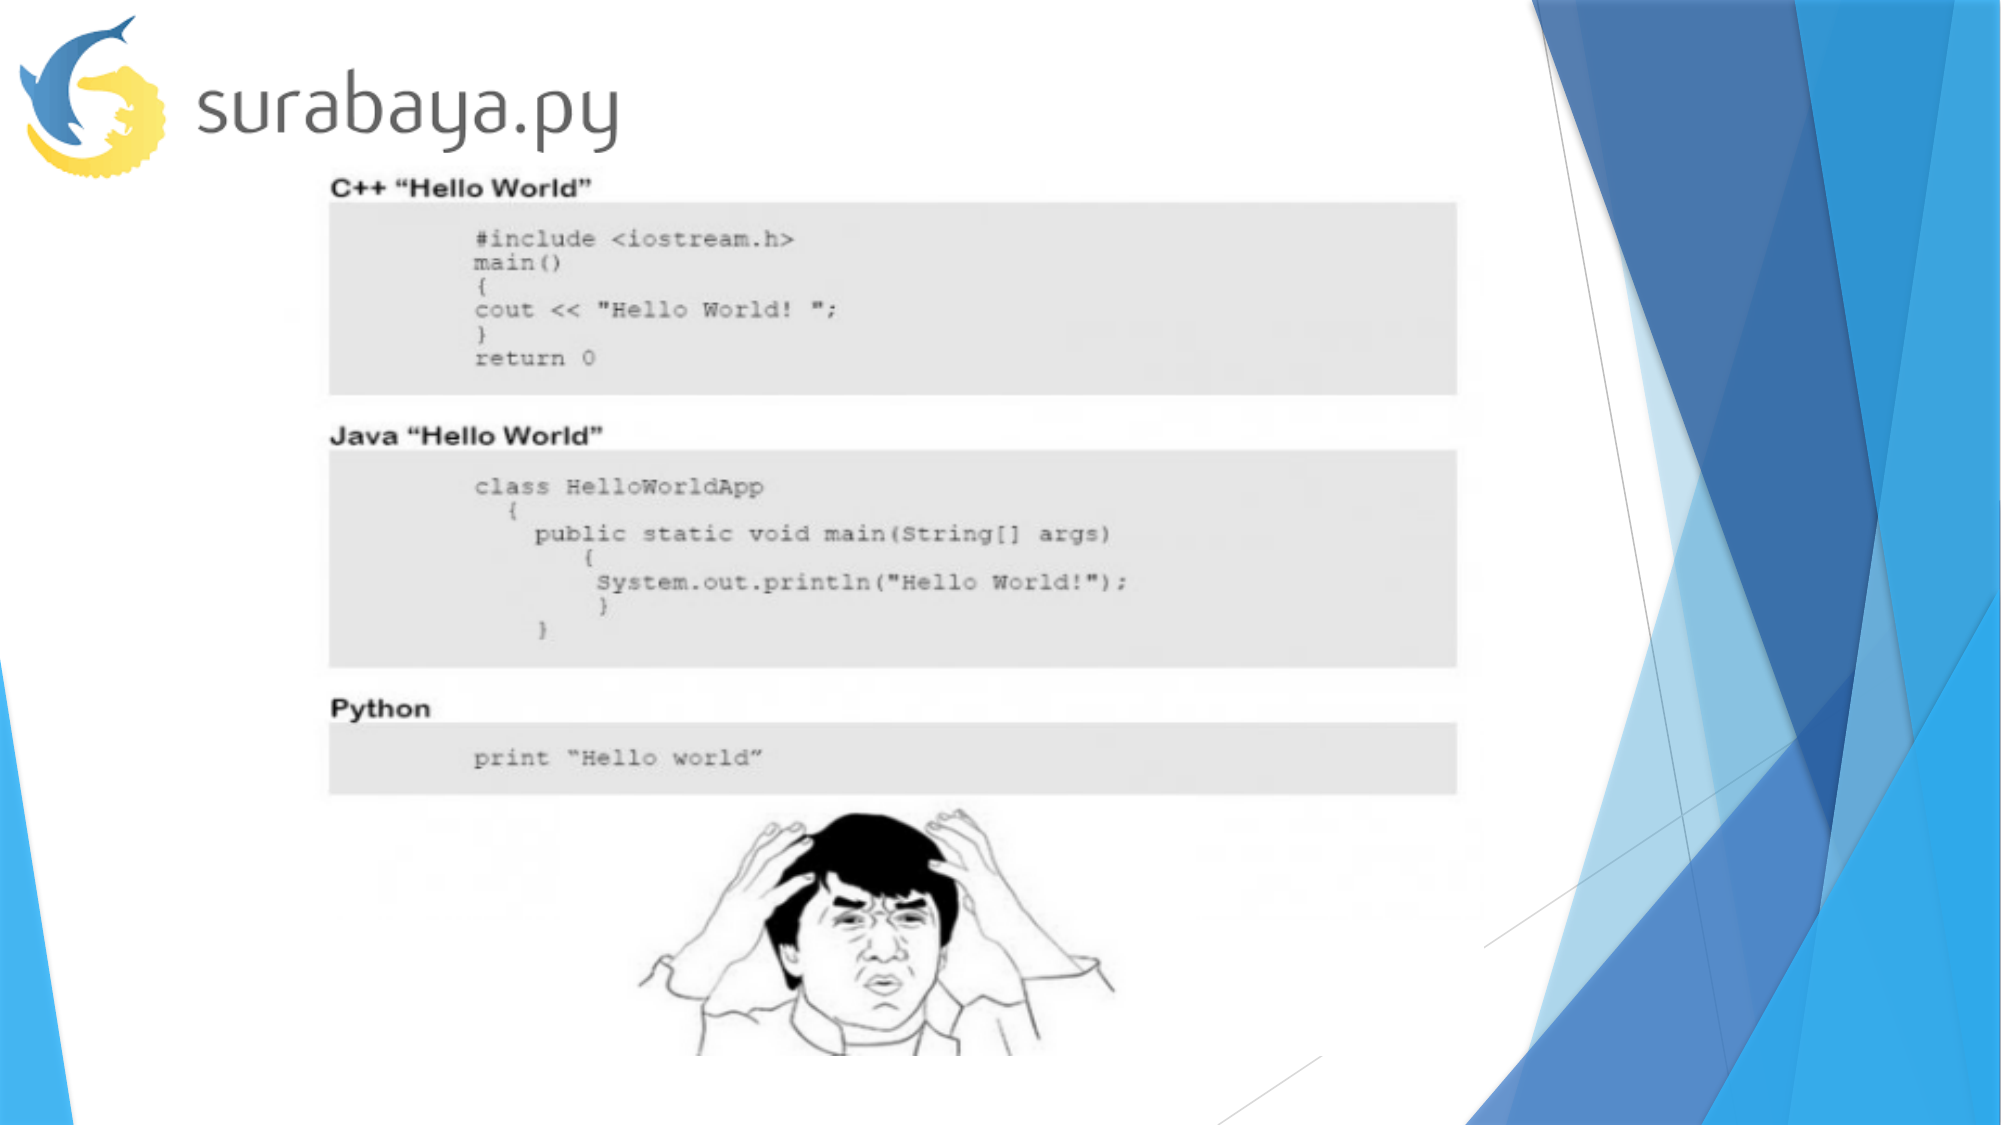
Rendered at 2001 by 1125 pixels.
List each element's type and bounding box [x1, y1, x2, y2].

list [0, 0, 637, 195]
picture [283, 153, 1484, 1057]
